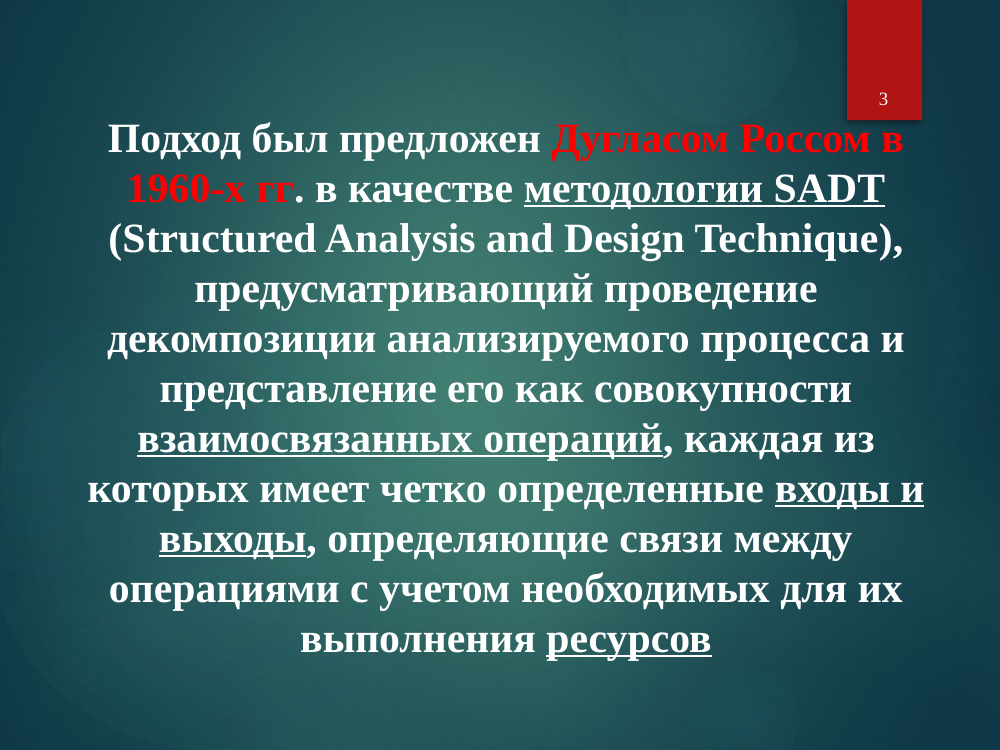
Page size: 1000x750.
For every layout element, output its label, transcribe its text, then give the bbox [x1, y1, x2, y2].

picture [0, 0, 1000, 750]
text_box Подход был предложен Дугласом Россом в 1960-х гг. в качестве методологии SADT (Structured Analysis and Design Technique), предусматривающий проведение декомпозиции анализируемого процесса и представление его как совокупности взаимосвязанных операций, каждая из которых имеет четко определенные входы и выходы, определяющие связи между операциями с учетом необходимых для их выполнения ресурсов [45, 103, 967, 669]
slide_number 3 [849, 32, 919, 103]
